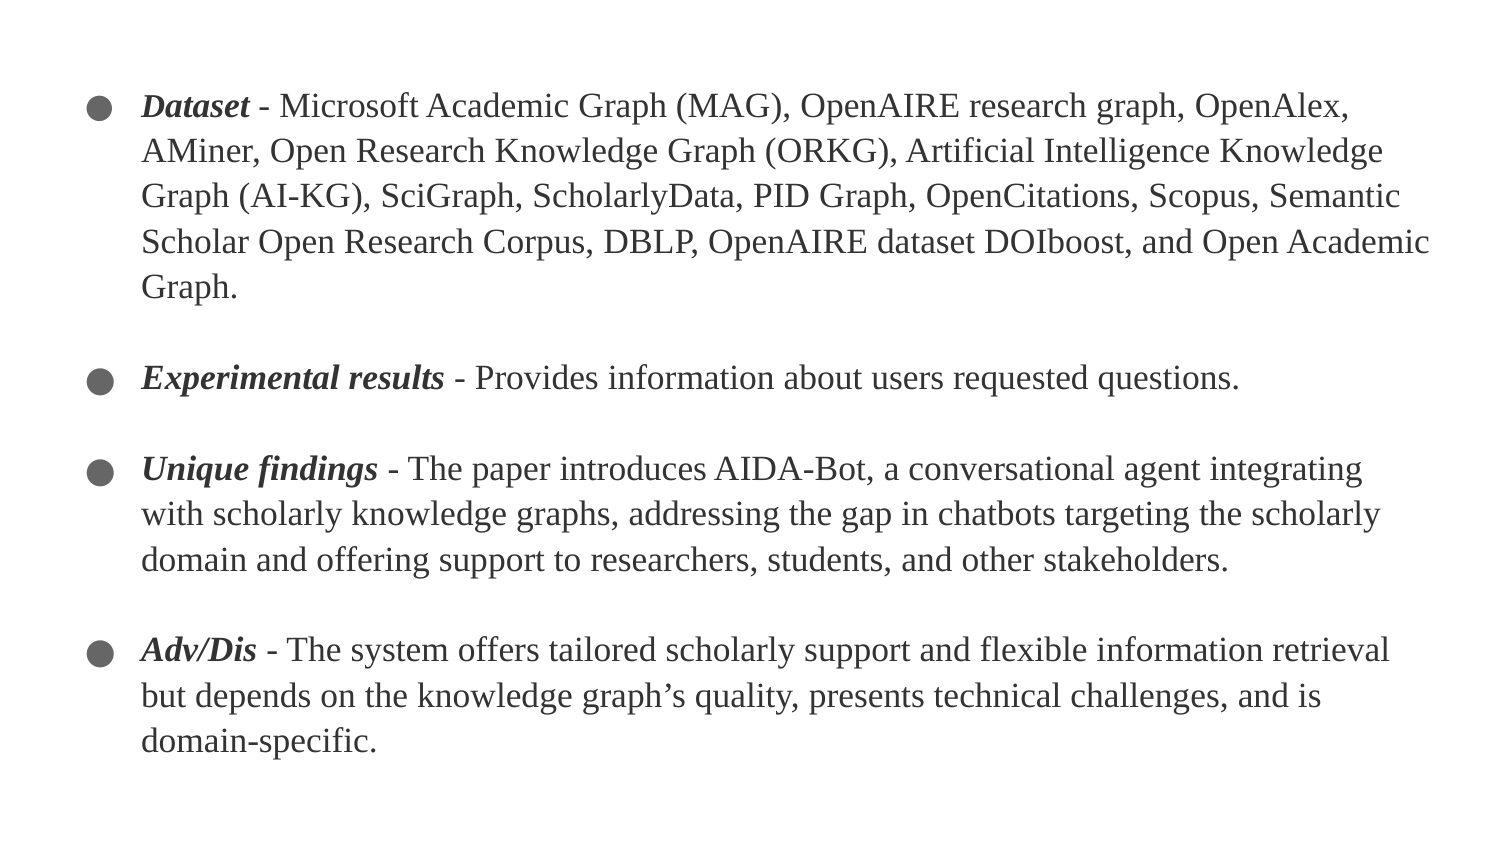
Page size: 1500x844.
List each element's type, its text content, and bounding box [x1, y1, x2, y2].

list Dataset - Microsoft Academic Graph (MAG), OpenAIRE research graph, OpenAlex, AMiner, Open Research Knowledge Graph (ORKG), Artificial Intelligence Knowledge Graph (AI-KG), SciGraph, ScholarlyData, PID Graph, OpenCitations, Scopus, Semantic Scholar Open Research Corpus, DBLP, OpenAIRE dataset DOIboost, and Open Academic Graph. Experimental results - Provides information about users requested questions. Unique findings - The paper introduces AIDA-Bot, a conversational agent integrating with scholarly knowledge graphs, addressing the gap in chatbots targeting the scholarly domain and offering support to researchers, students, and other stakeholders. Adv/Dis - The system offers tailored scholarly support and flexible information retrieval but depends on the knowledge graph’s quality, presents technical challenges, and is domain-specific. [51, 64, 1449, 819]
